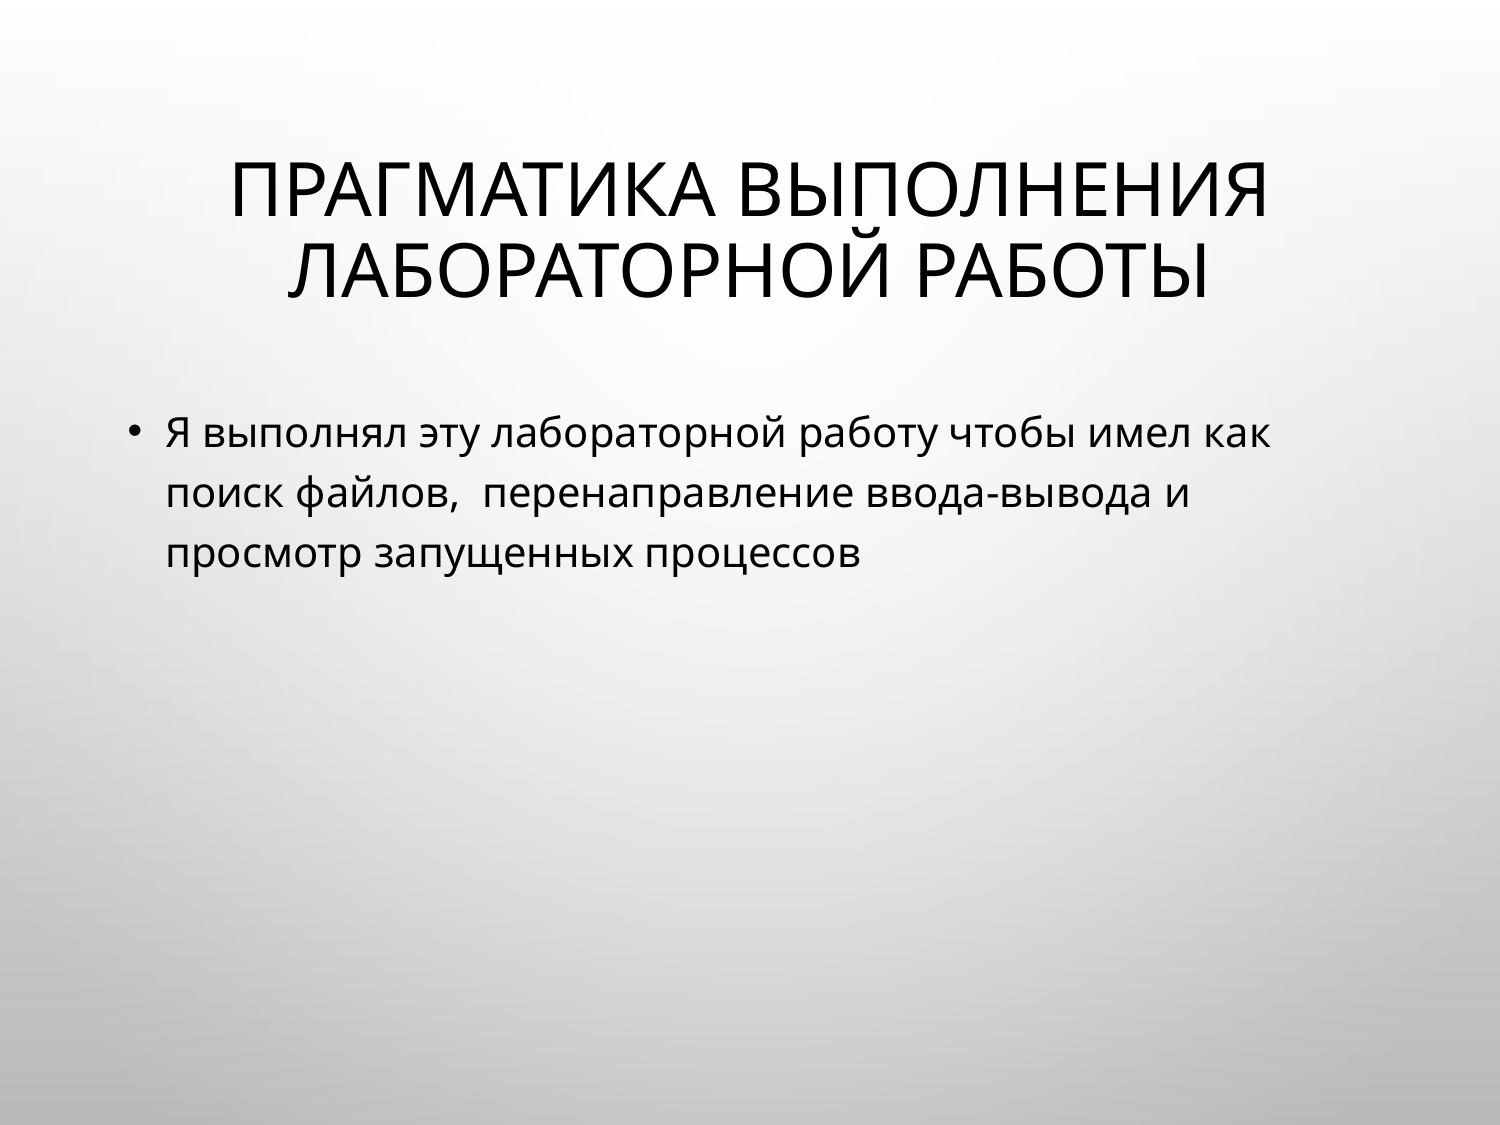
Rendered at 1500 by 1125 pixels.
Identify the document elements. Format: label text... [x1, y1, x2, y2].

picture [0, 0, 1500, 1125]
list Я выполнял эту лабораторной работу чтобы имел как поиск файлов, перенаправление ввода-вывода и просмотр запущенных процессов [112, 388, 1388, 950]
title Прагматика выполнения лабораторной работы [112, 101, 1388, 364]
